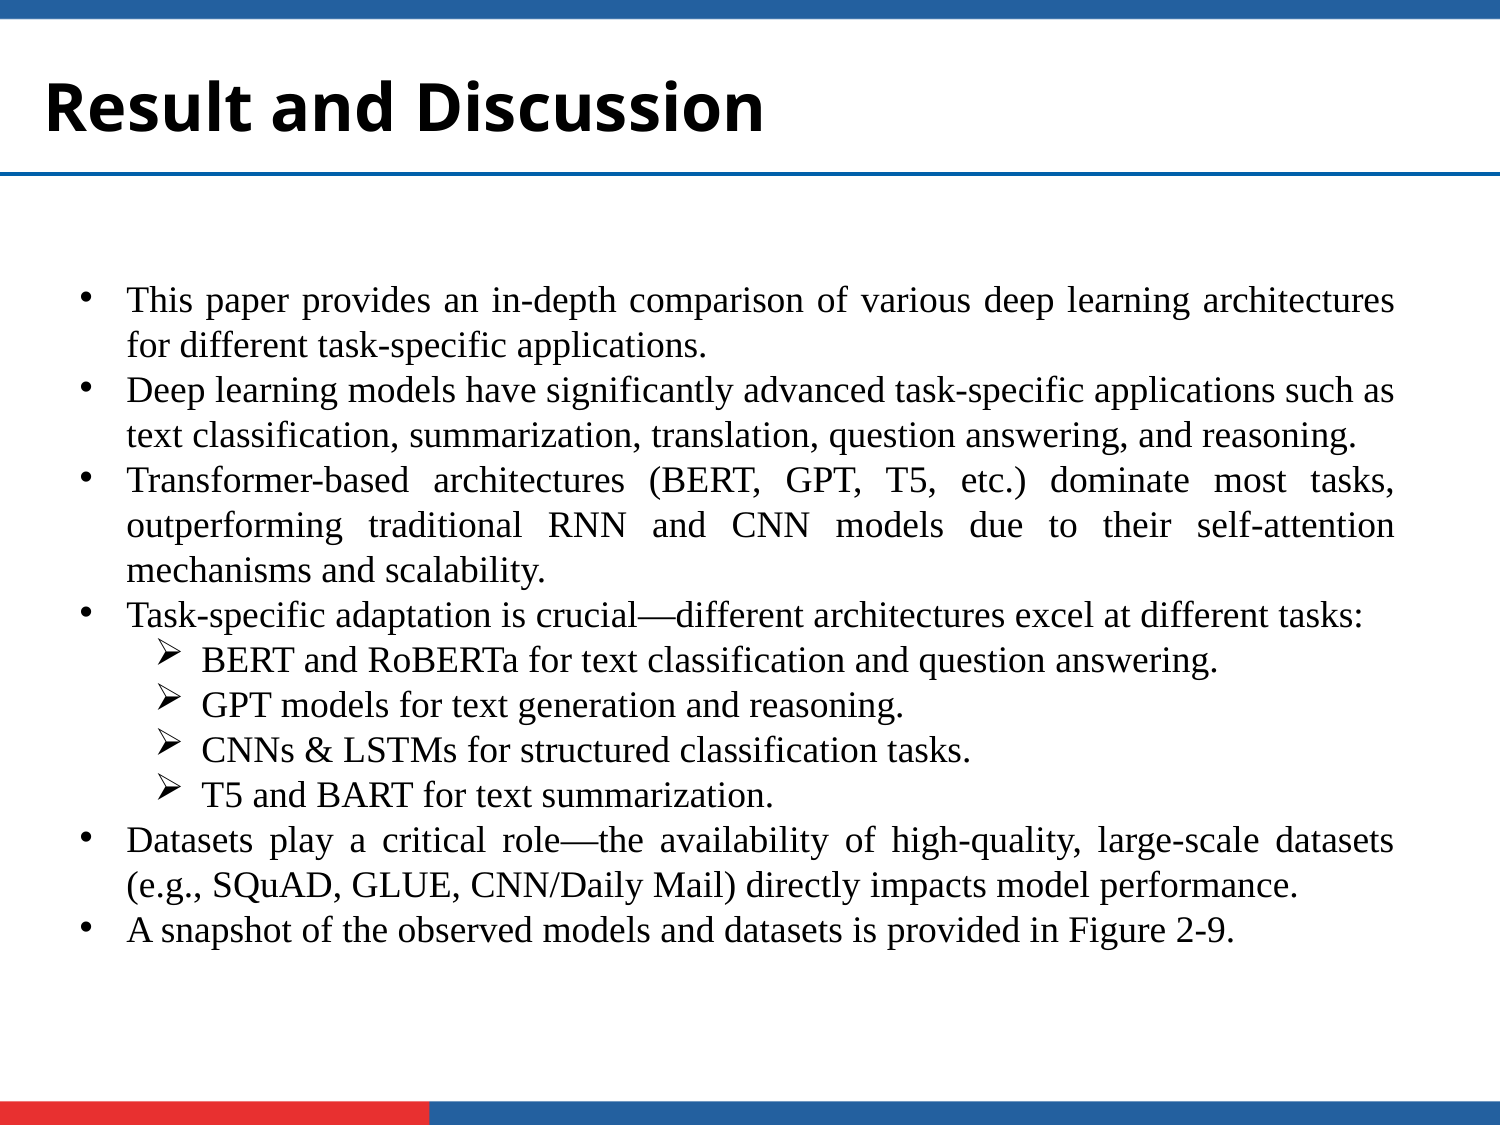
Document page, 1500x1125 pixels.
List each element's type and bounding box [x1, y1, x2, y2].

list [0, 0, 1500, 173]
list [0, 181, 1500, 1125]
